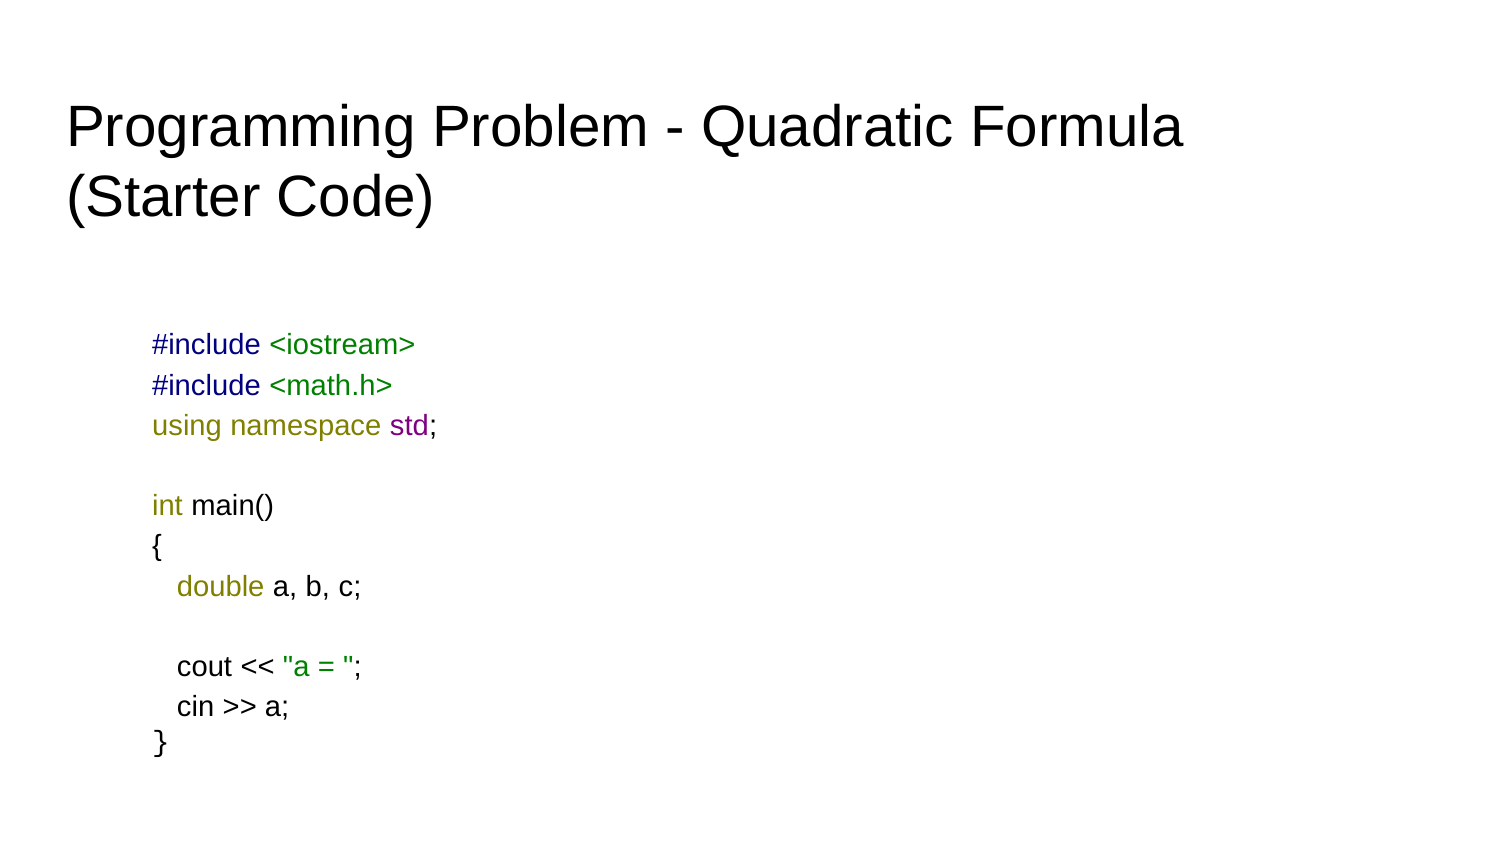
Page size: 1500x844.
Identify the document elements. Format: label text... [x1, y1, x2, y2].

text_box #include <iostream> #include <math.h> using namespace std; int main() { double a, b, c; cout << "a = "; cin >> a; } [137, 310, 1462, 779]
title Programming Problem - Quadratic Formula (Starter Code) [51, 72, 1449, 167]
